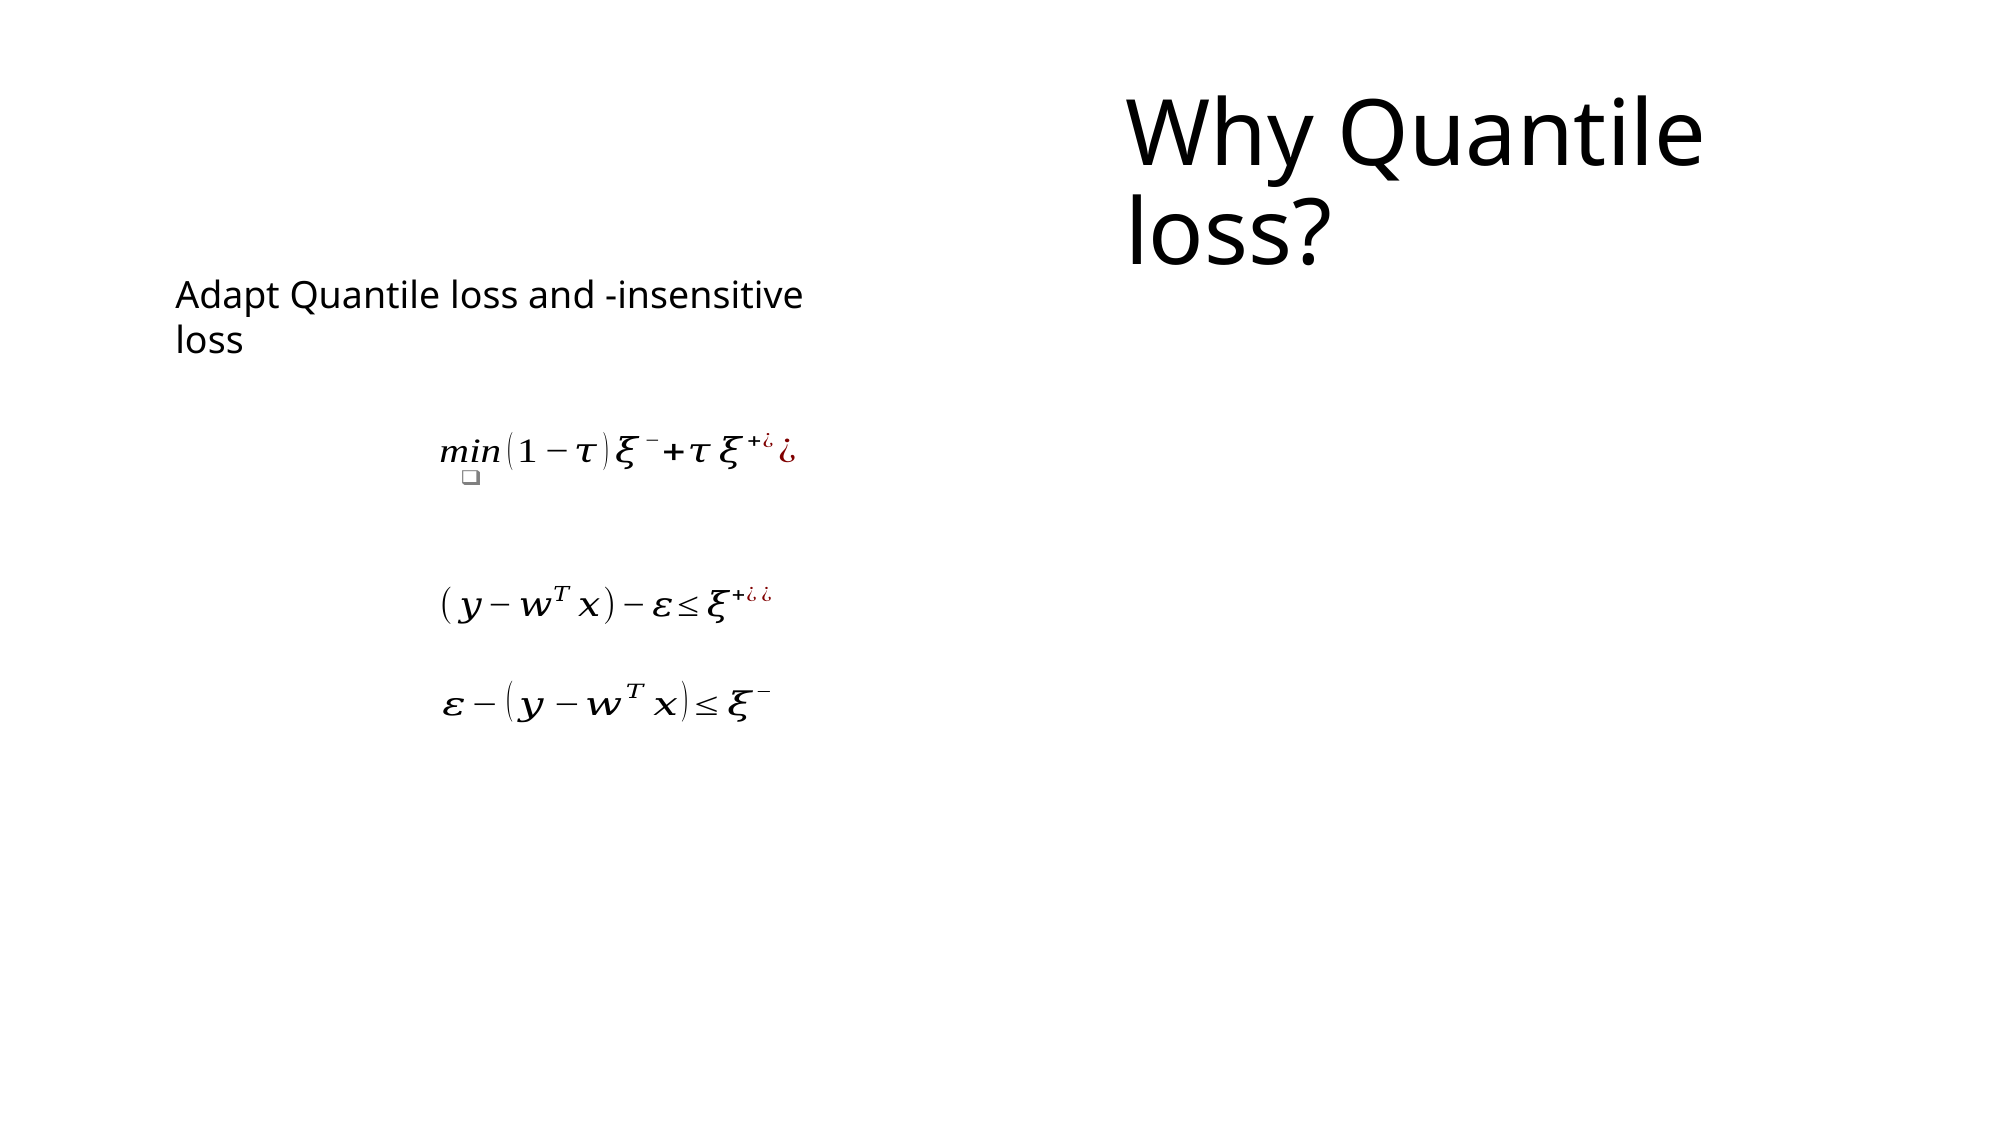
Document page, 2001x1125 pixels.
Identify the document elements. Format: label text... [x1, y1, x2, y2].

title Why Quantile loss? [1110, 76, 1897, 295]
